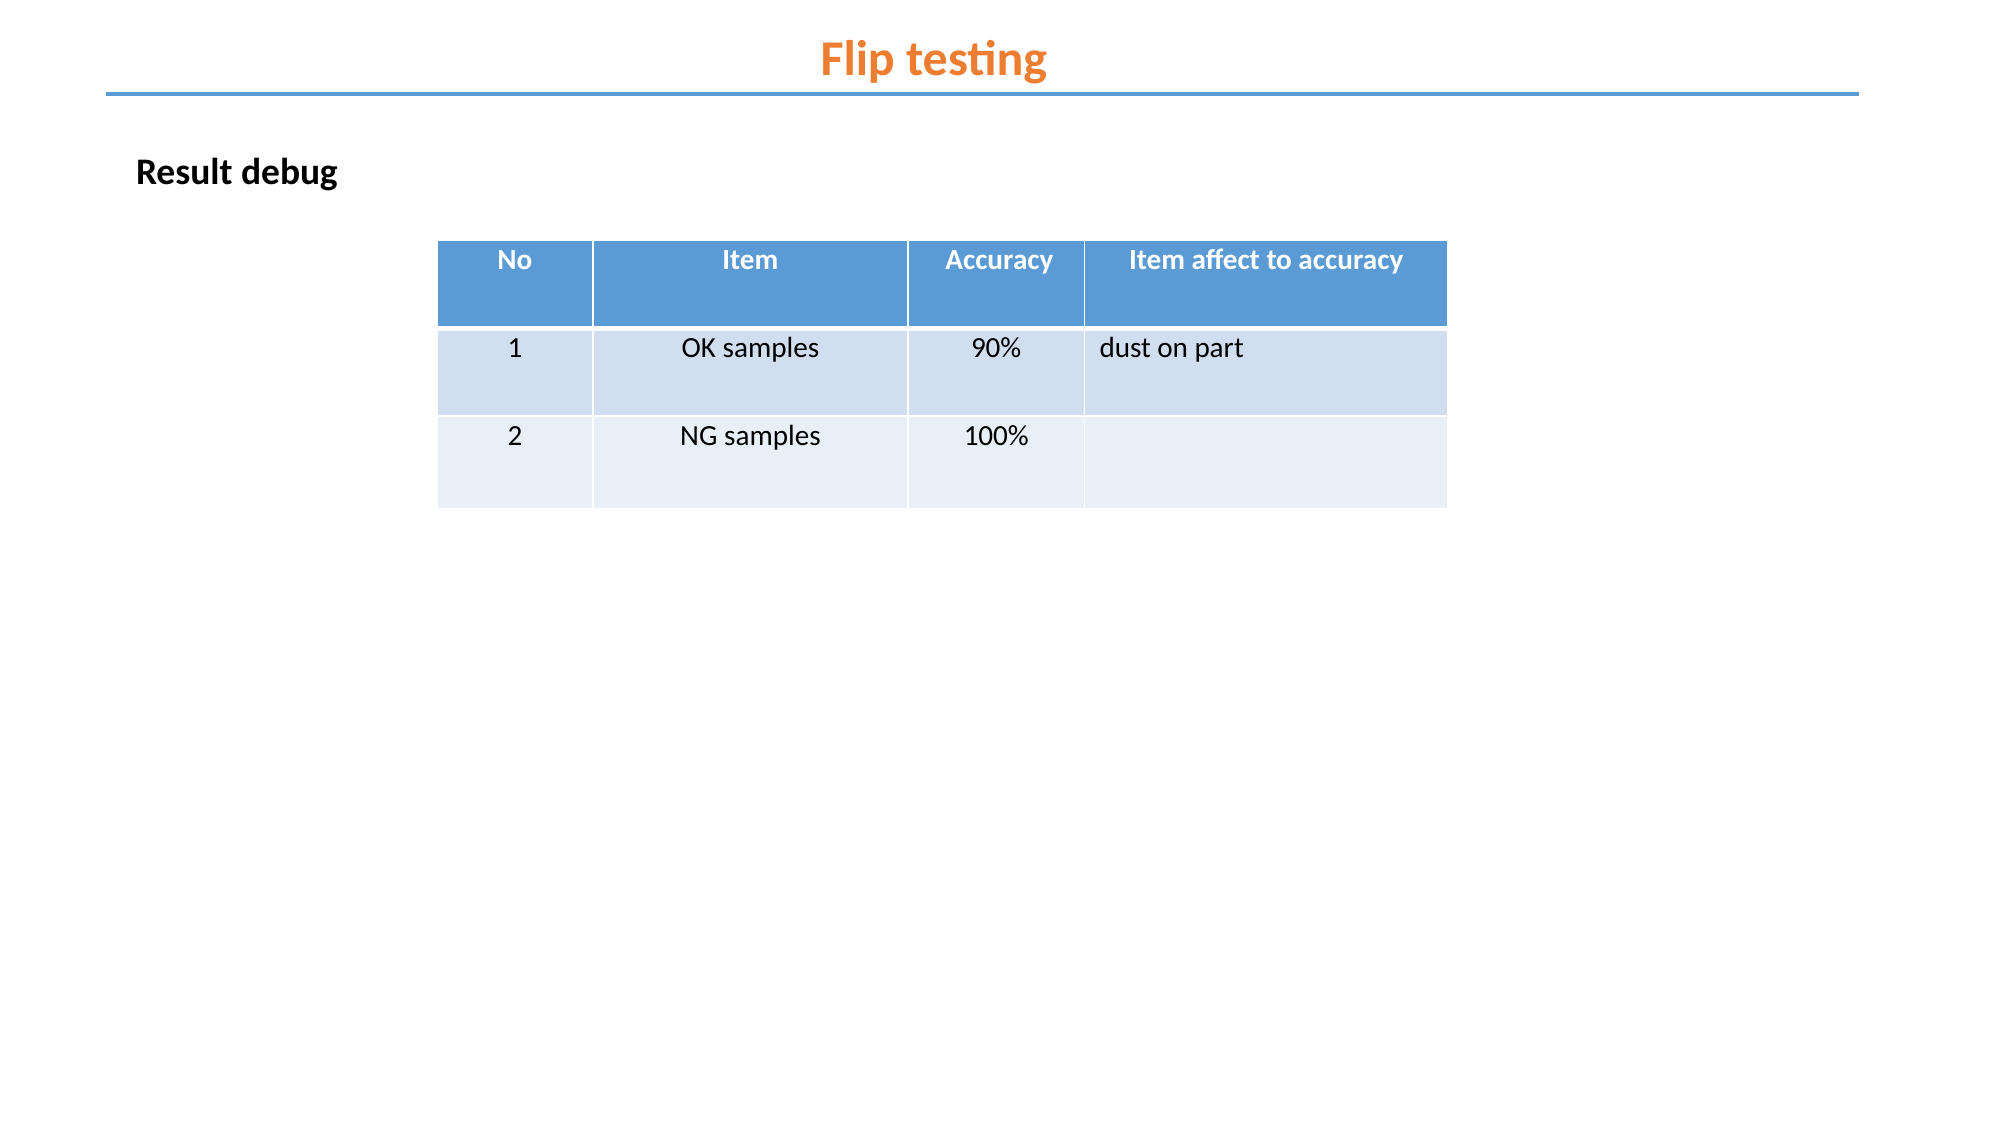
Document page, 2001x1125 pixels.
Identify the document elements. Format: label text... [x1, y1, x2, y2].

table_header Item [594, 241, 907, 326]
table_cell dust on part [1085, 331, 1447, 415]
table_cell OK samples [594, 331, 907, 415]
table_cell 2 [438, 417, 592, 508]
table_cell 90% [909, 331, 1084, 415]
table_cell 1 [438, 331, 592, 415]
table_cell NG samples [594, 417, 907, 508]
table_header No [438, 241, 592, 326]
text_box Result debug [121, 139, 396, 200]
table_cell [1085, 417, 1447, 508]
text_box Flip testing [805, 18, 1195, 93]
table_header Item affect to accuracy [1085, 241, 1447, 326]
table_header Accuracy [909, 241, 1084, 326]
table_cell 100% [909, 417, 1084, 508]
